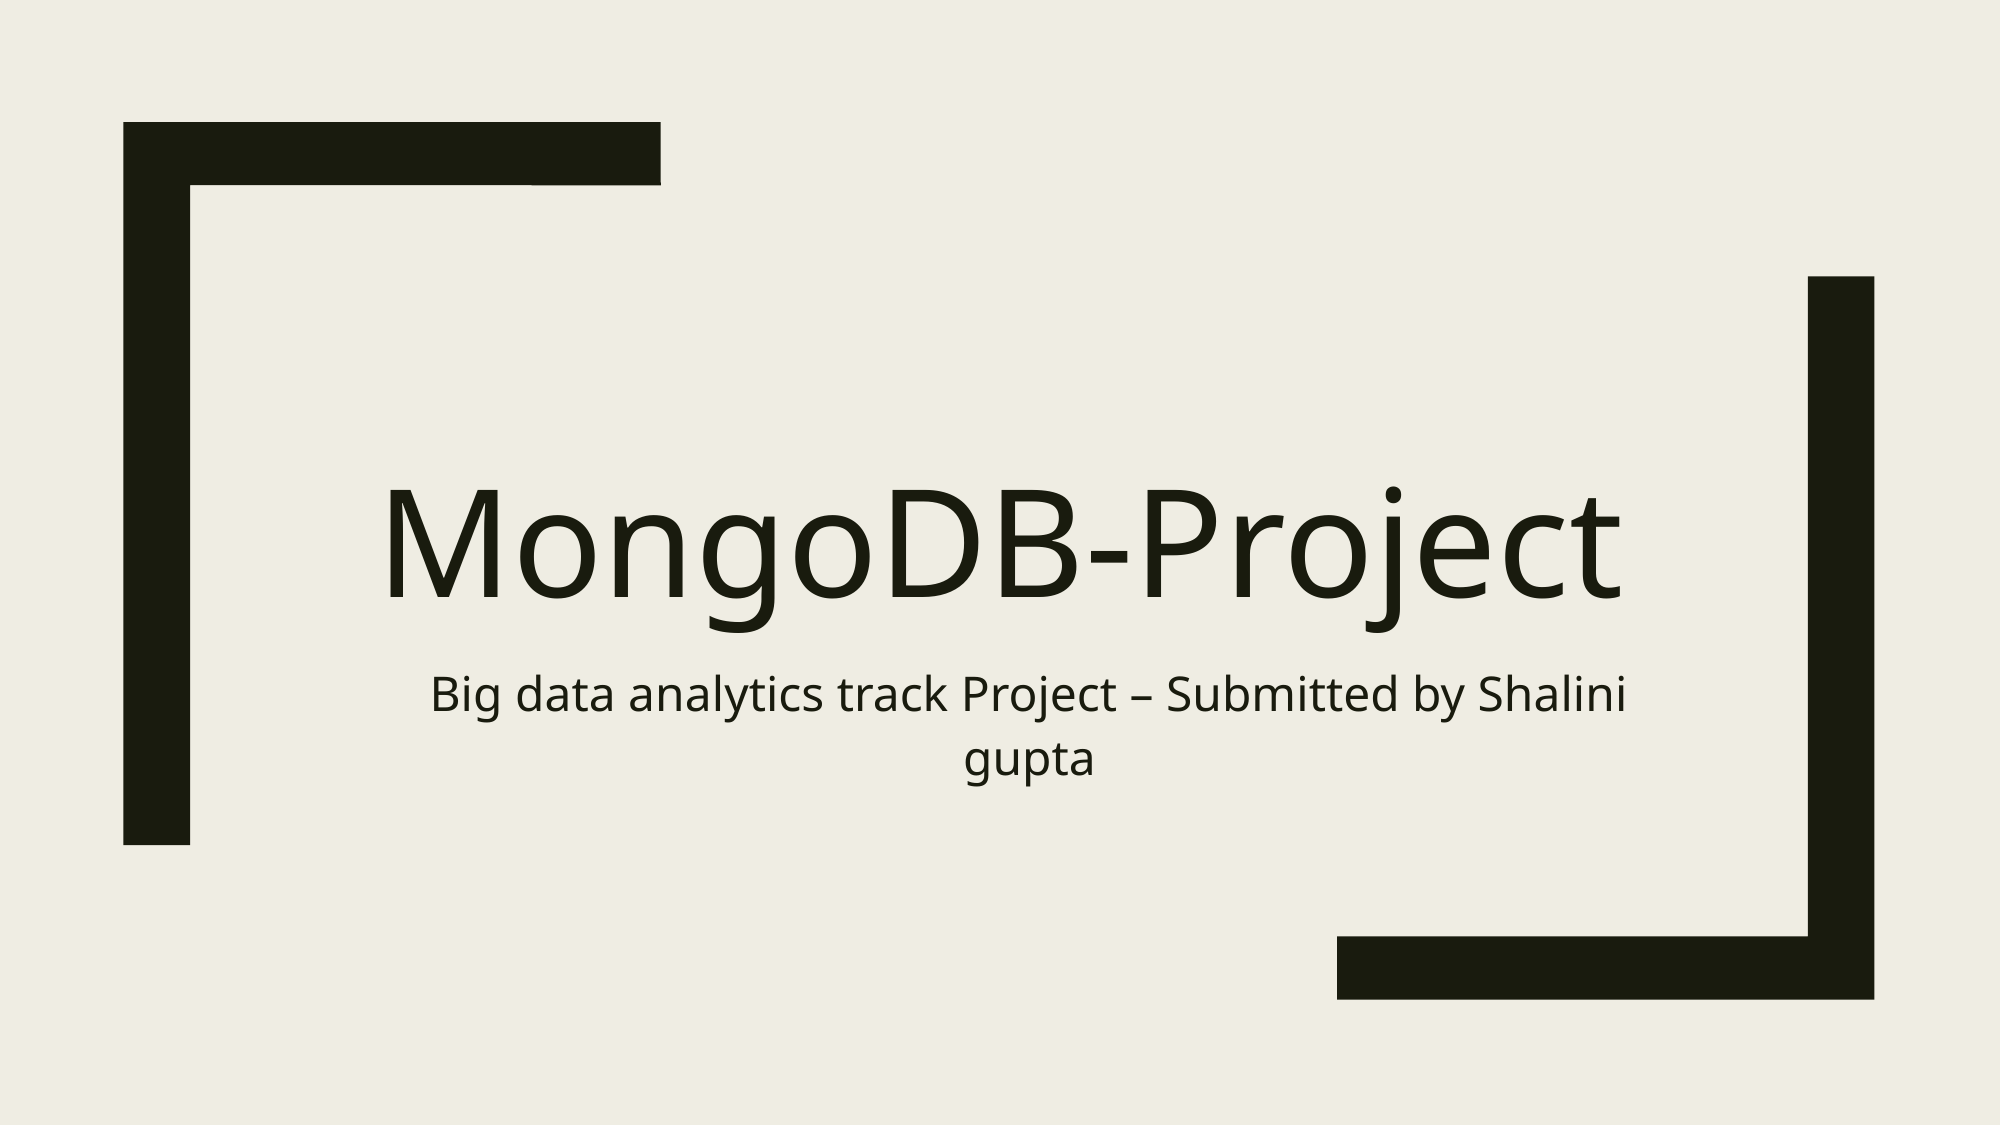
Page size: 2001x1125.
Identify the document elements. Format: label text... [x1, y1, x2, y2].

subtitle Big data analytics track Project – Submitted by Shalini gupta [399, 649, 1660, 828]
title Mongodb-Project [314, 293, 1686, 638]
